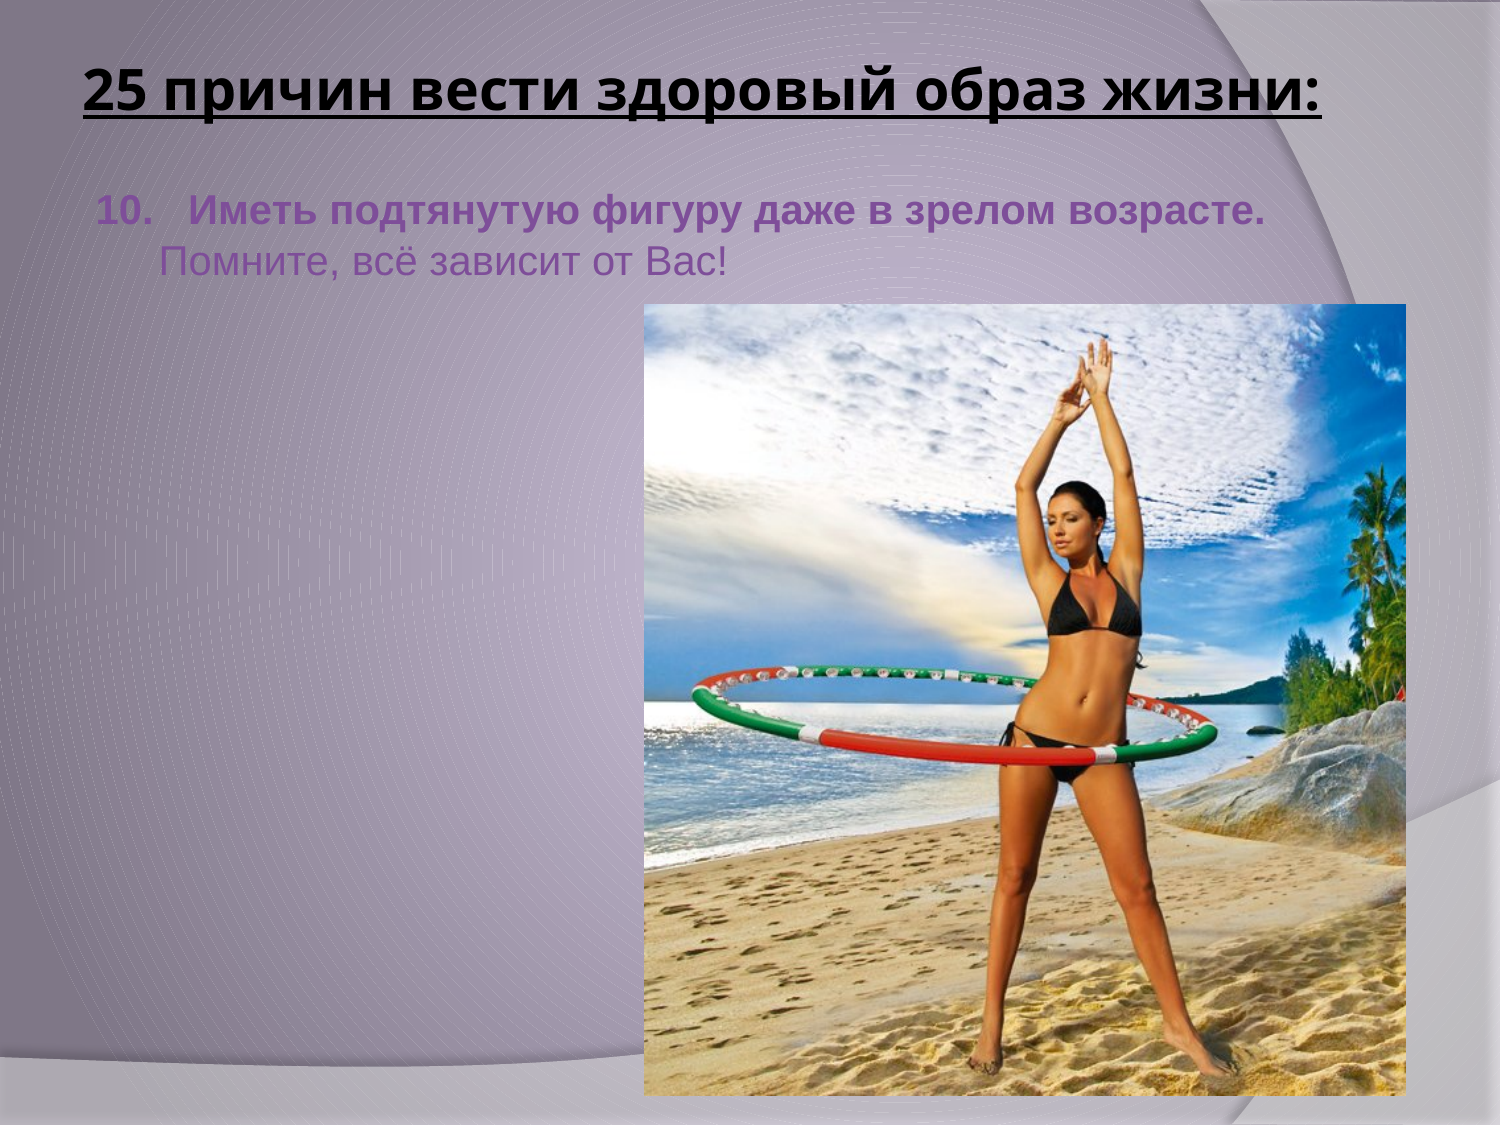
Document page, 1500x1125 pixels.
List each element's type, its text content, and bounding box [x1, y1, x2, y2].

list 10. Иметь подтянутую фигуру даже в зрелом возрасте. Помните, всё зависит от Вас! [75, 175, 1300, 1005]
picture [644, 304, 1406, 1097]
picture [1394, 476, 1406, 503]
title 25 причин вести здоровый образ жизни: [75, 45, 1383, 200]
picture [1391, 507, 1406, 525]
picture [1390, 505, 1396, 514]
